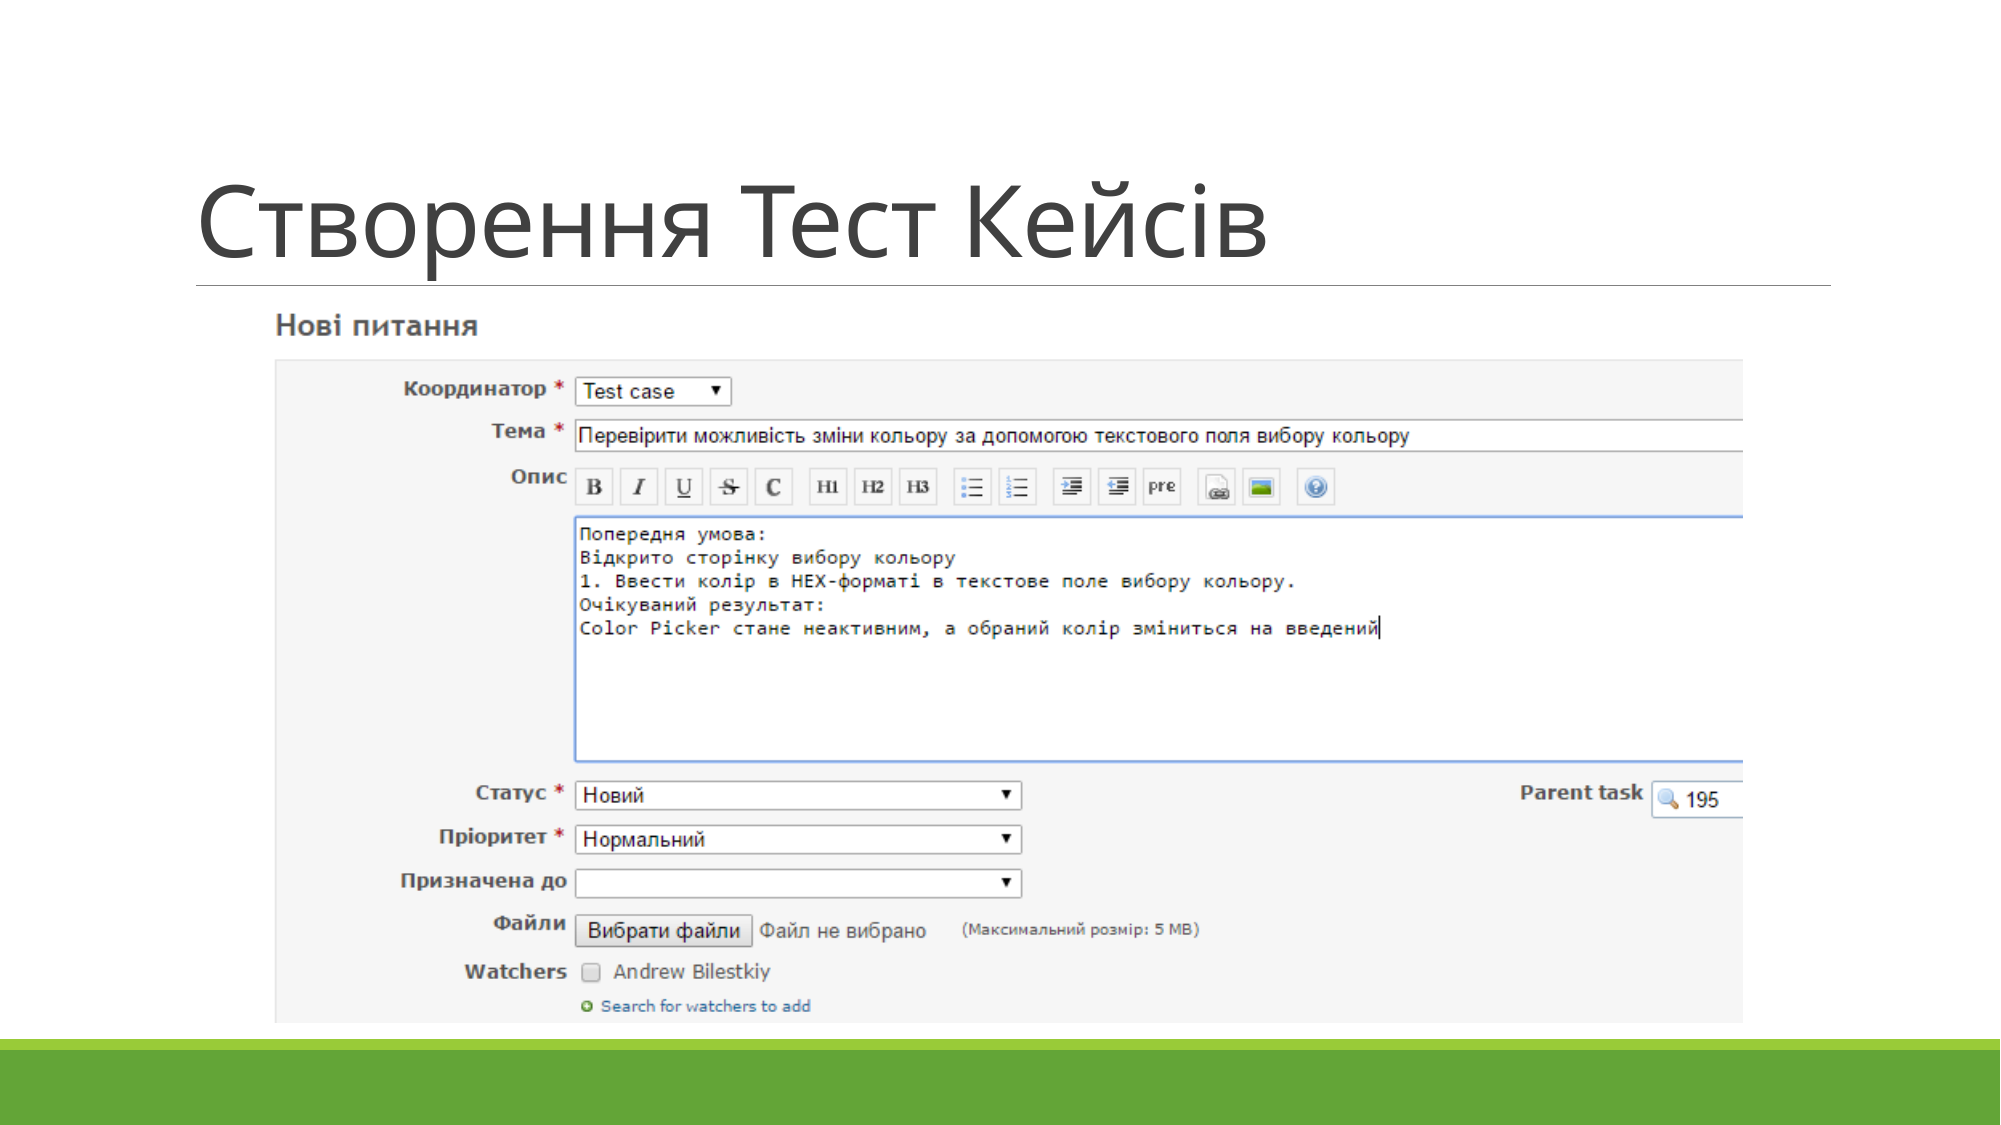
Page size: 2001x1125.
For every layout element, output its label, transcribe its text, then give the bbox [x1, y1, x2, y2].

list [271, 302, 1743, 1023]
title Створення Тест Кейсів [180, 47, 1830, 285]
